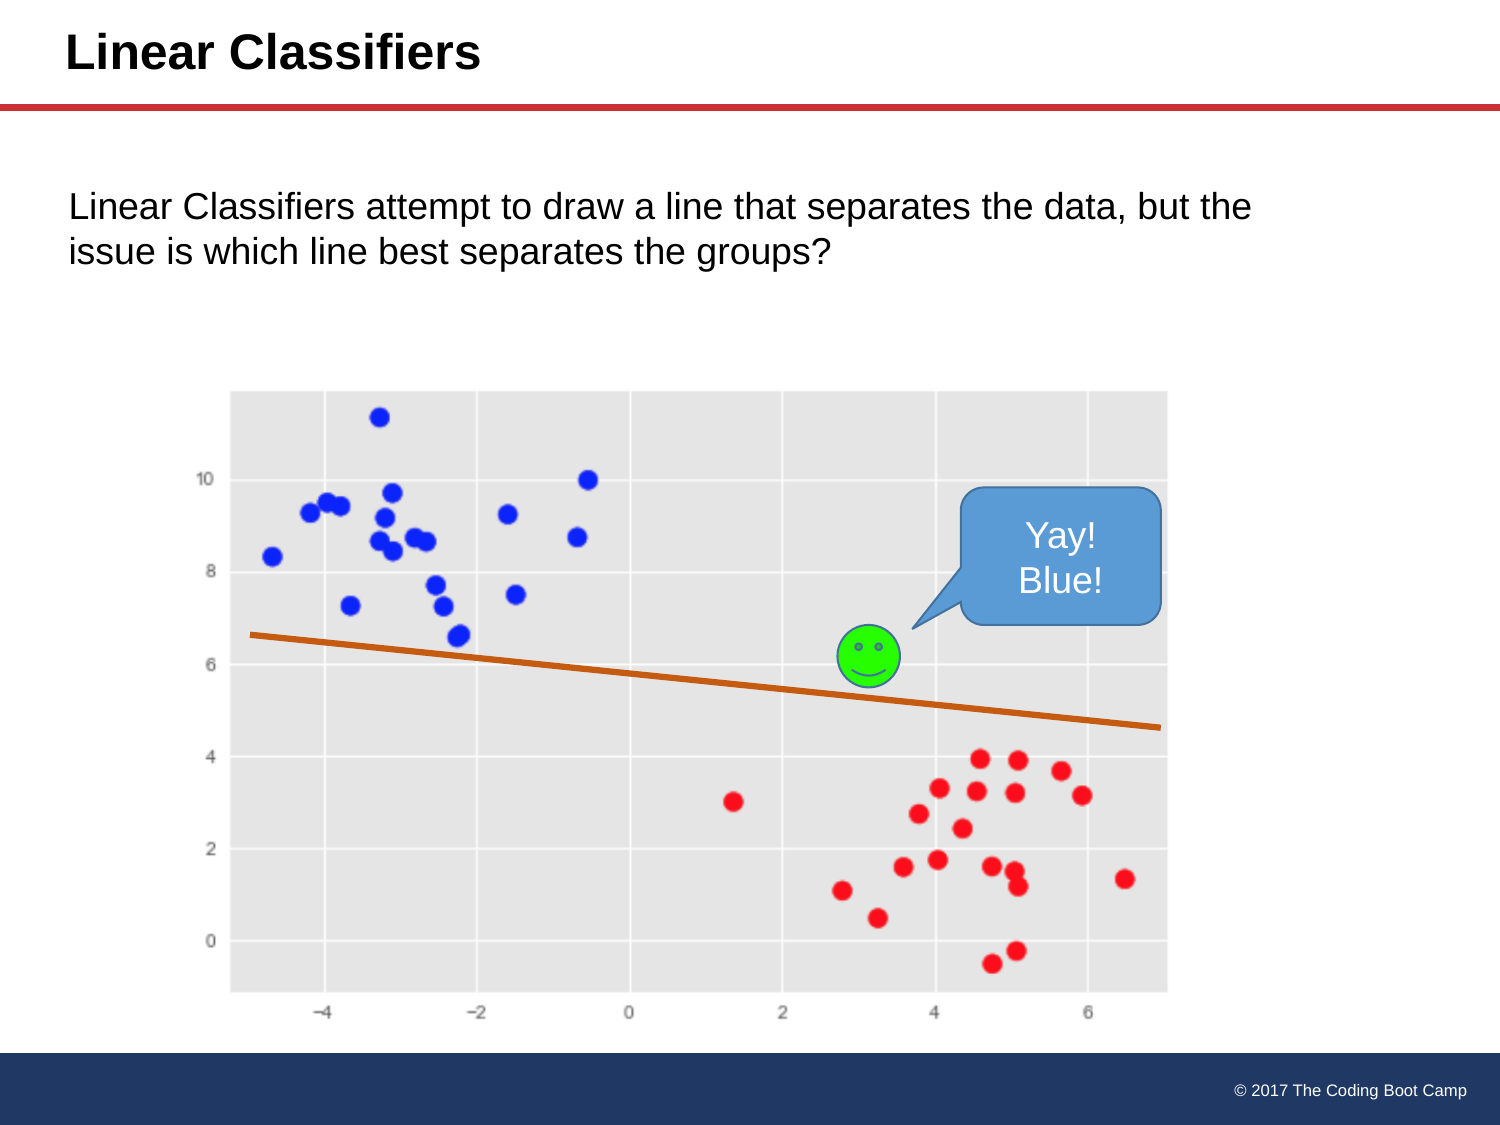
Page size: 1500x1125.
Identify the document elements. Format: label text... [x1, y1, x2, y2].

picture [169, 374, 1214, 1046]
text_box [317, 437, 1093, 925]
title Linear Classifiers [50, 0, 1479, 108]
text_box Linear Classifiers attempt to draw a line that separates the data, but the issue is which line best separates the groups? [53, 174, 1329, 280]
